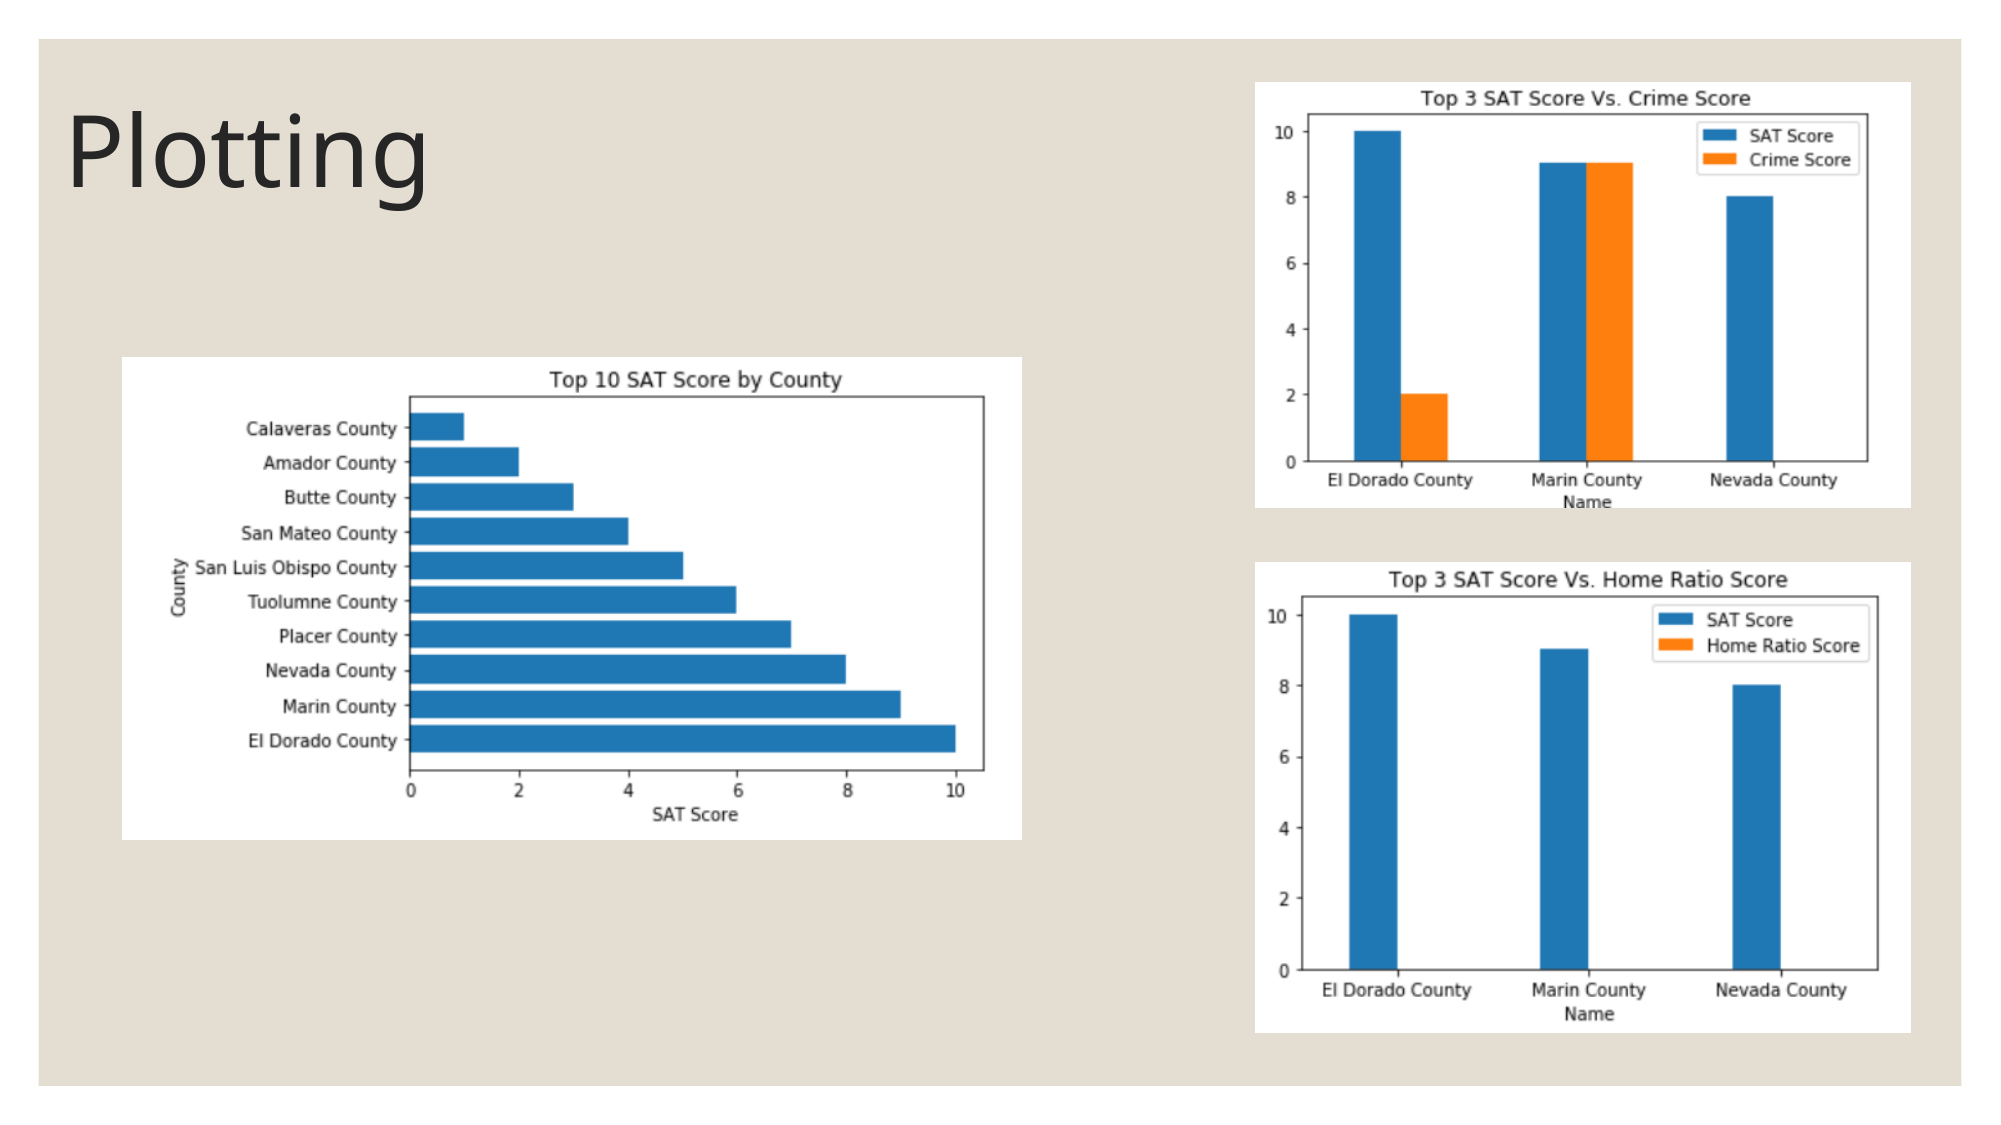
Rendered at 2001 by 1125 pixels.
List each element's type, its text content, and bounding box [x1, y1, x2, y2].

picture [122, 357, 1022, 840]
title Plotting [49, 42, 1700, 268]
picture [1255, 562, 1911, 1033]
picture [1255, 82, 1911, 508]
